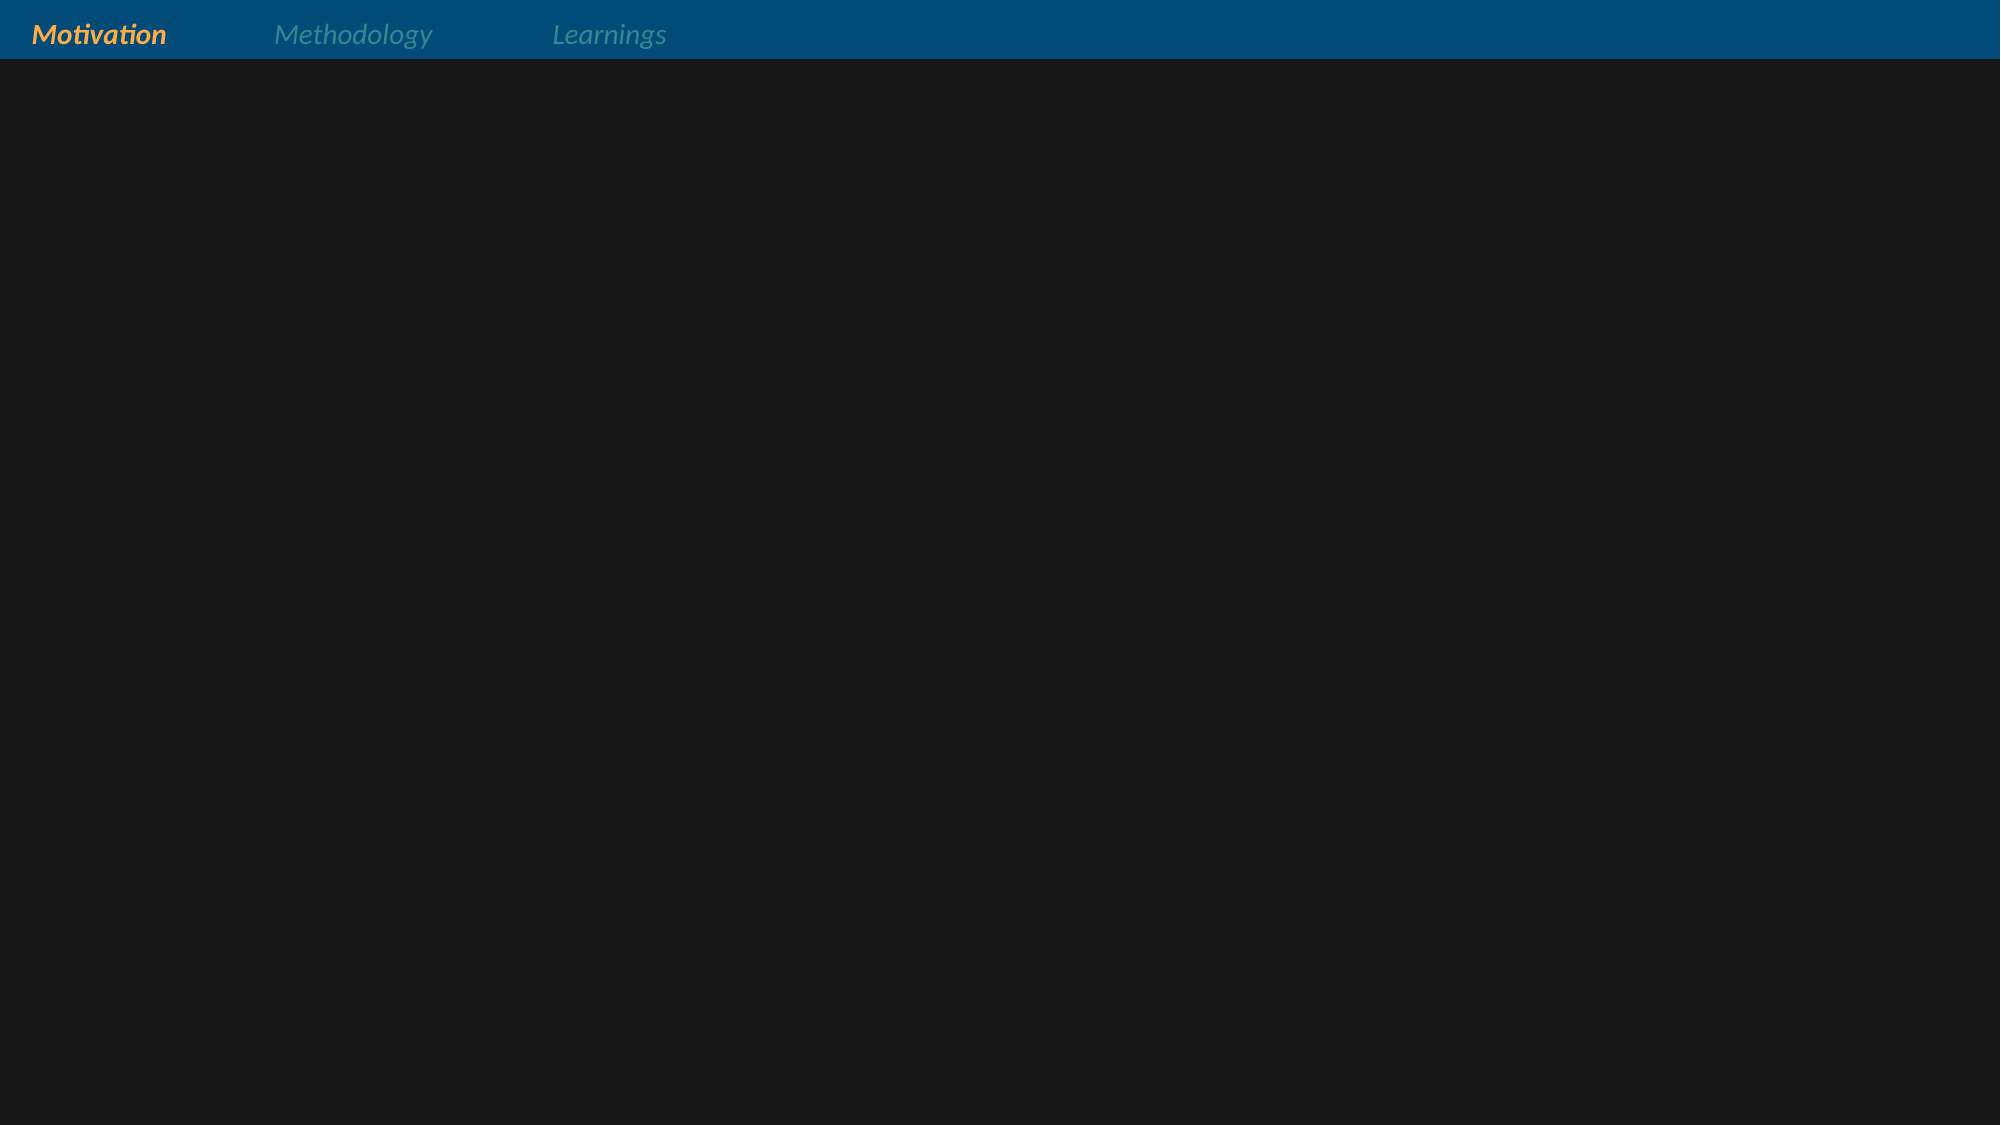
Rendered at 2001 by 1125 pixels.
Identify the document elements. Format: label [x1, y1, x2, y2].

text_box [0, 0, 2000, 59]
